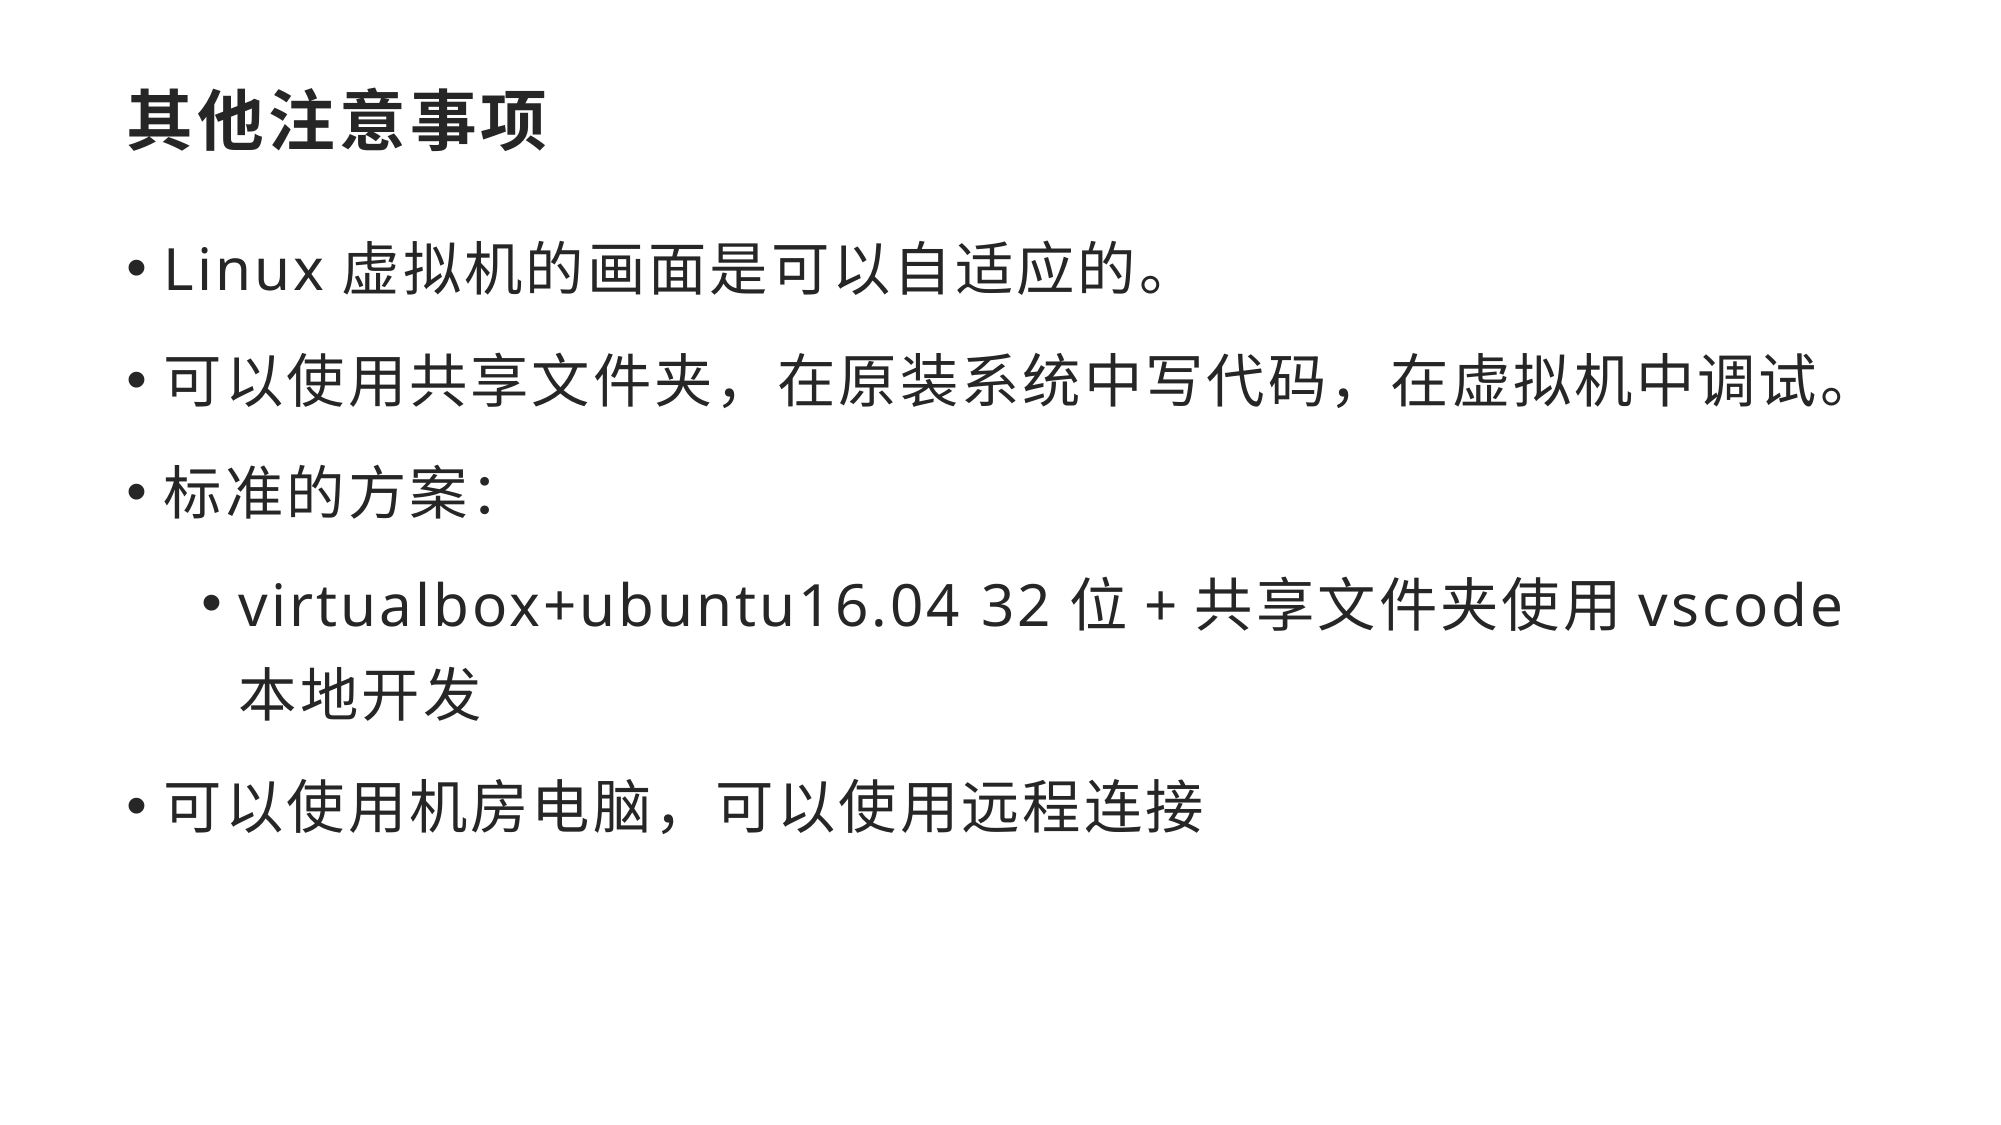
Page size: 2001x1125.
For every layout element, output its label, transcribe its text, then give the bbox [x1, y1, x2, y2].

list Linux虚拟机的画面是可以自适应的。 可以使用共享文件夹，在原装系统中写代码，在虚拟机中调试。 标准的方案： virtualbox+ubuntu16.04 32位+共享文件夹使用vscode本地开发 可以使用机房电脑，可以使用远程连接 [109, 211, 1891, 1043]
title 其他注意事项 [109, 72, 1891, 211]
